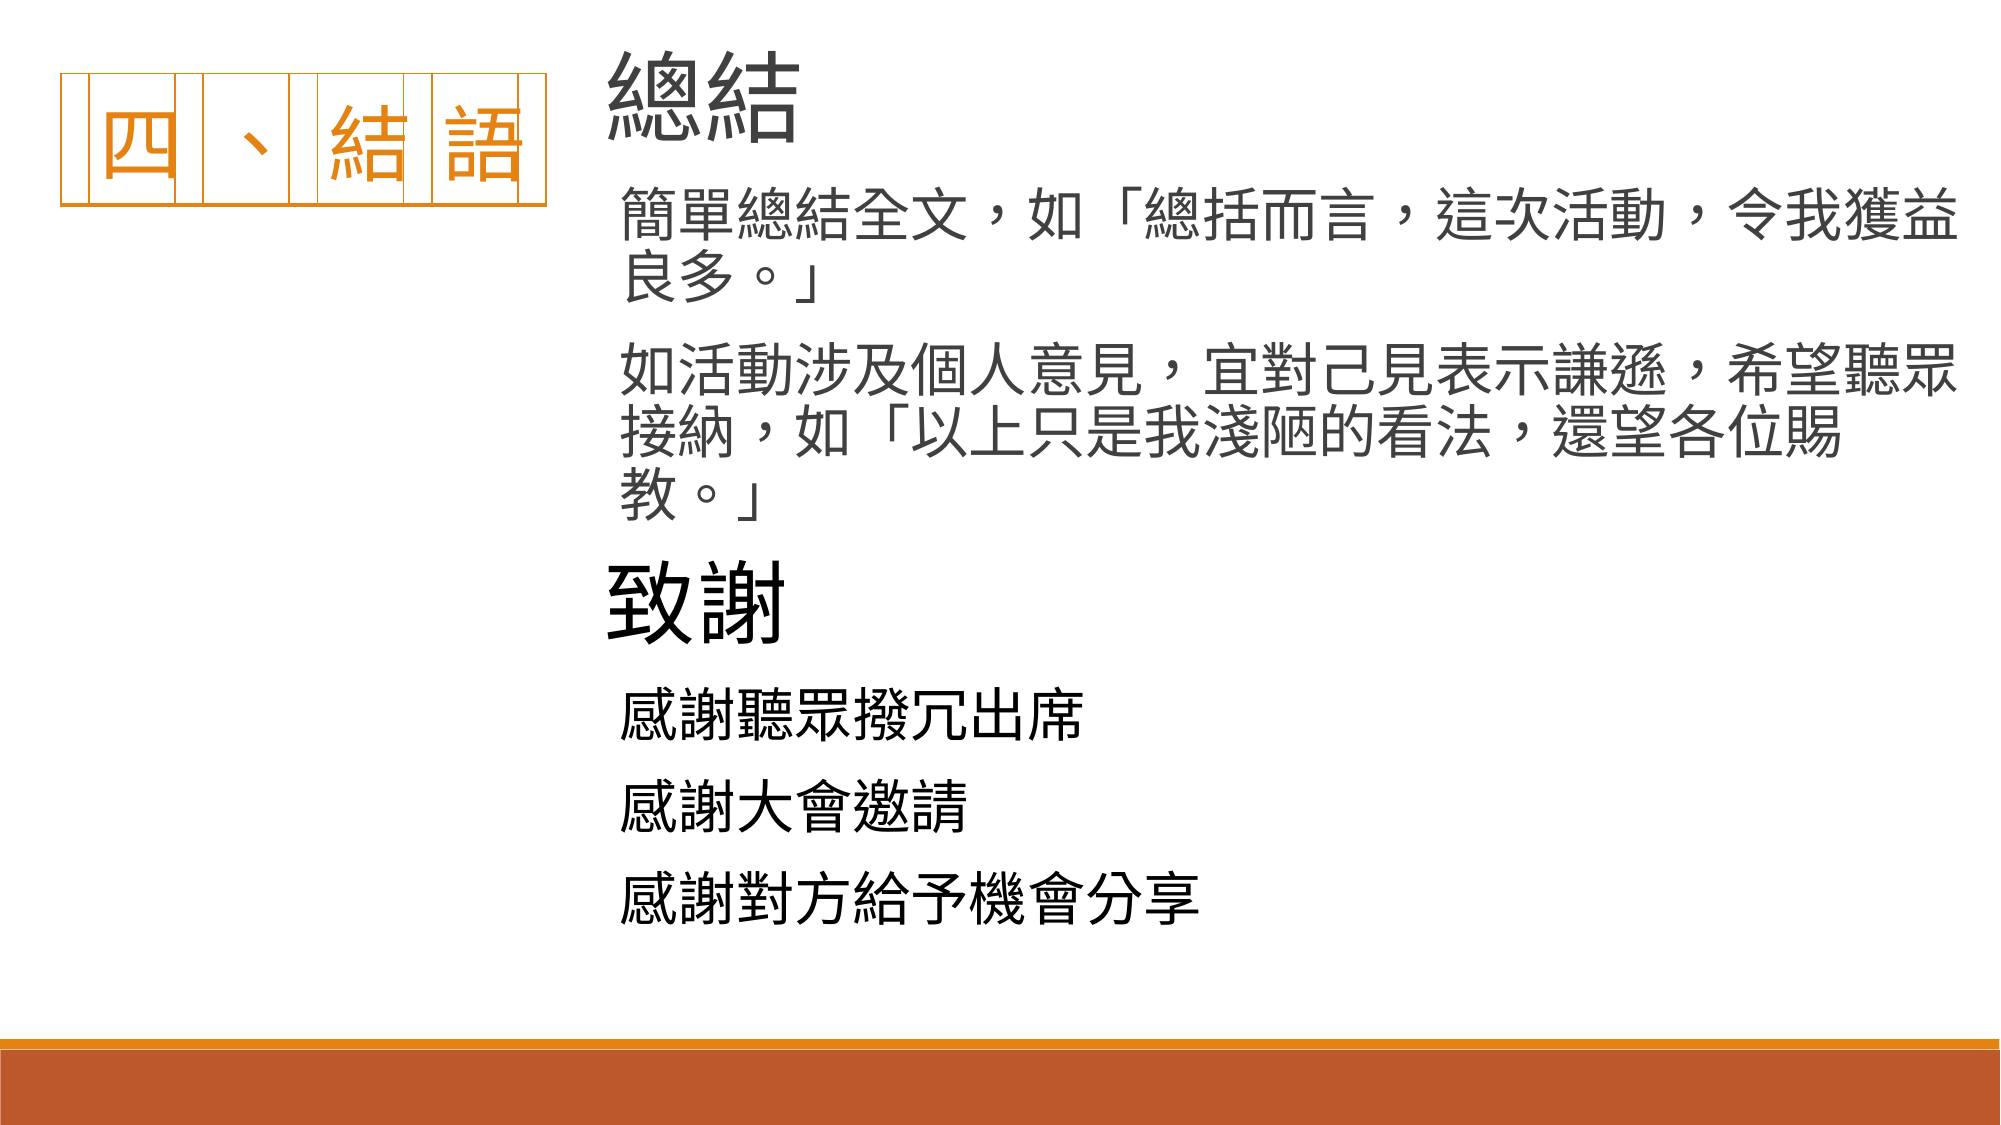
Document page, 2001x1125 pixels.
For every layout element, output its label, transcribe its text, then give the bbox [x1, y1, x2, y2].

table_header [404, 74, 431, 203]
table_header [290, 74, 317, 203]
table_header [176, 74, 202, 203]
table_header 四 [90, 74, 174, 203]
table_header 、 [204, 74, 288, 203]
table_header [62, 74, 88, 203]
table_header 語 [433, 74, 517, 203]
table_header 結 [318, 74, 403, 203]
table_header [519, 74, 545, 203]
list 總結 簡單總結全文，如「總括而言，這次活動，令我獲益良多。」 如活動涉及個人意見，宜對己見表示謙遜，希望聽眾接納，如「以上只是我淺陋的看法，還望各位賜教。」 致謝 感謝聽眾撥冗出席 感謝大會邀請 感謝對方給予機會分享 [604, 41, 2000, 956]
